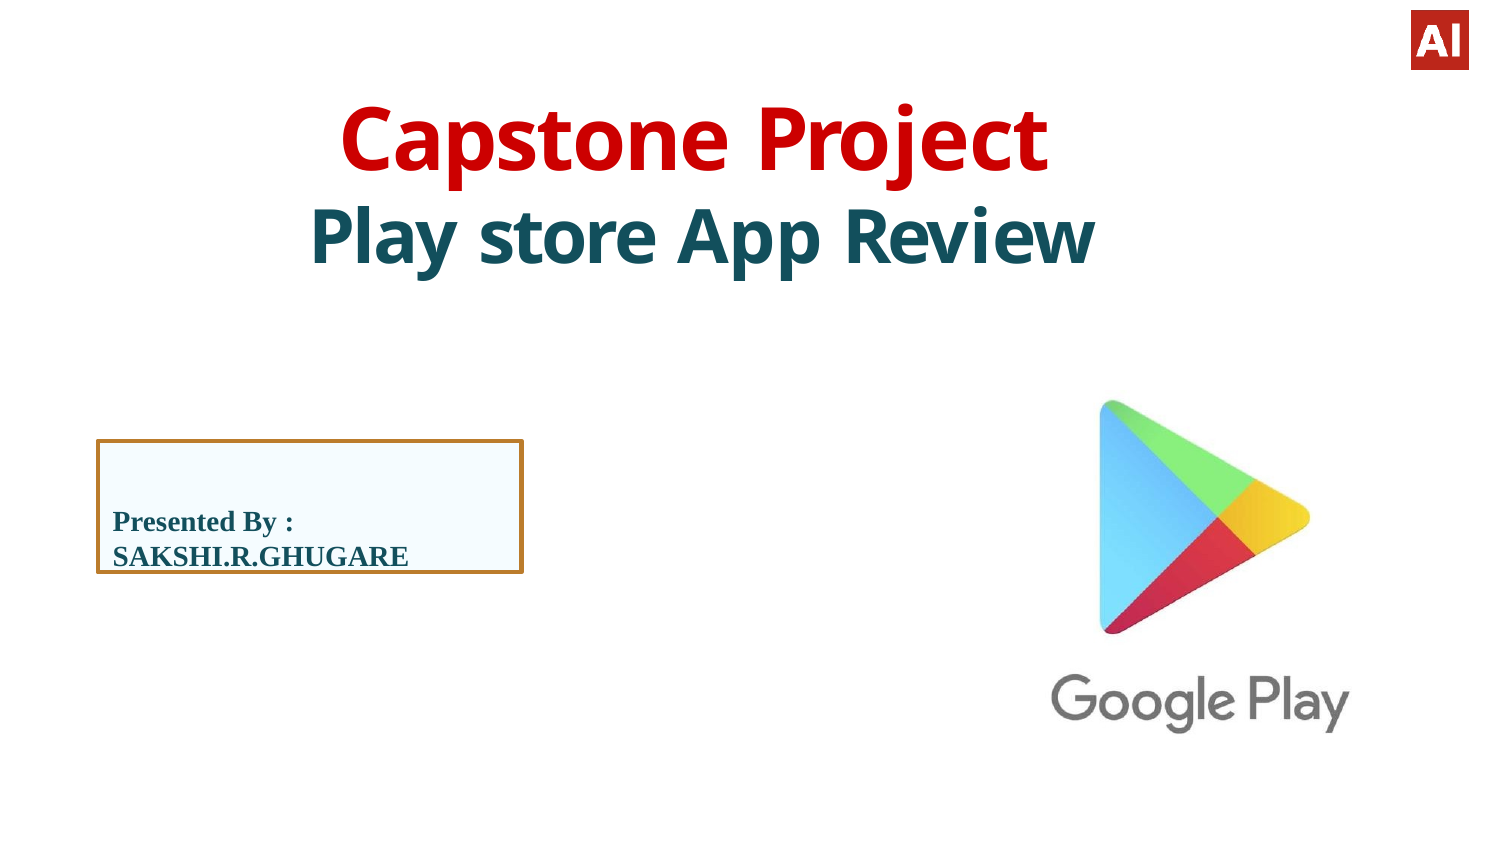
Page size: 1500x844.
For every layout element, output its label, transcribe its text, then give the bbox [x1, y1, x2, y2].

picture [1045, 390, 1353, 740]
title Capstone Project Play store App Review [306, 80, 1194, 279]
picture [1411, 10, 1469, 70]
text_box Presented By : SAKSHI.R.GHUGARE [97, 440, 522, 573]
